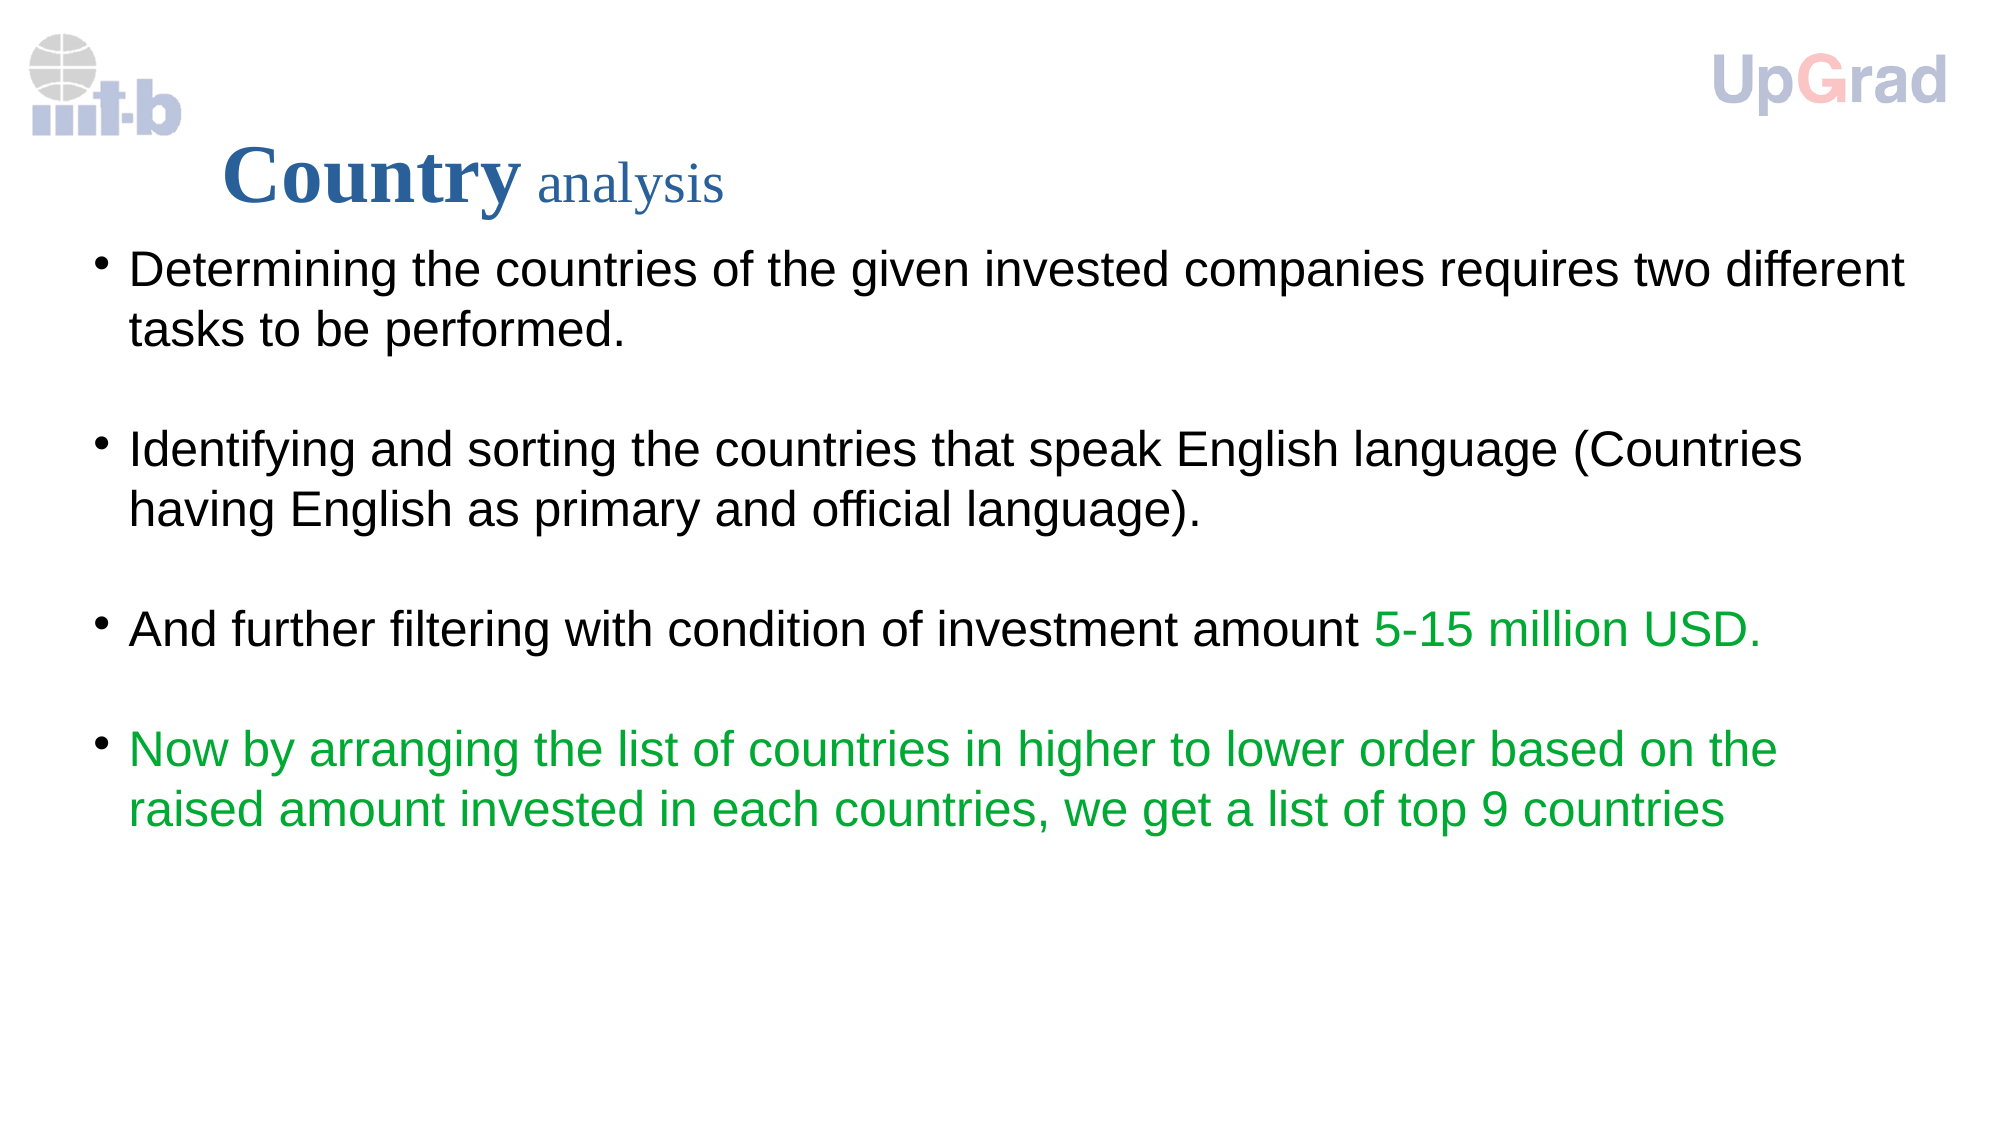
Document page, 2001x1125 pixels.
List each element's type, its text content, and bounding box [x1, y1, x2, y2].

text_box Determining the countries of the given invested companies requires two different tasks to be performed. Identifying and sorting the countries that speak English language (Countries having English as primary and official language). And further filtering with condition of investment amount 5-15 million USD. Now by arranging the list of countries in higher to lower order based on the raised amount invested in each countries, we get a list of top 9 countries [93, 236, 1907, 998]
text_box [66, 304, 1899, 1017]
text_box Country analysis [186, 122, 1715, 228]
